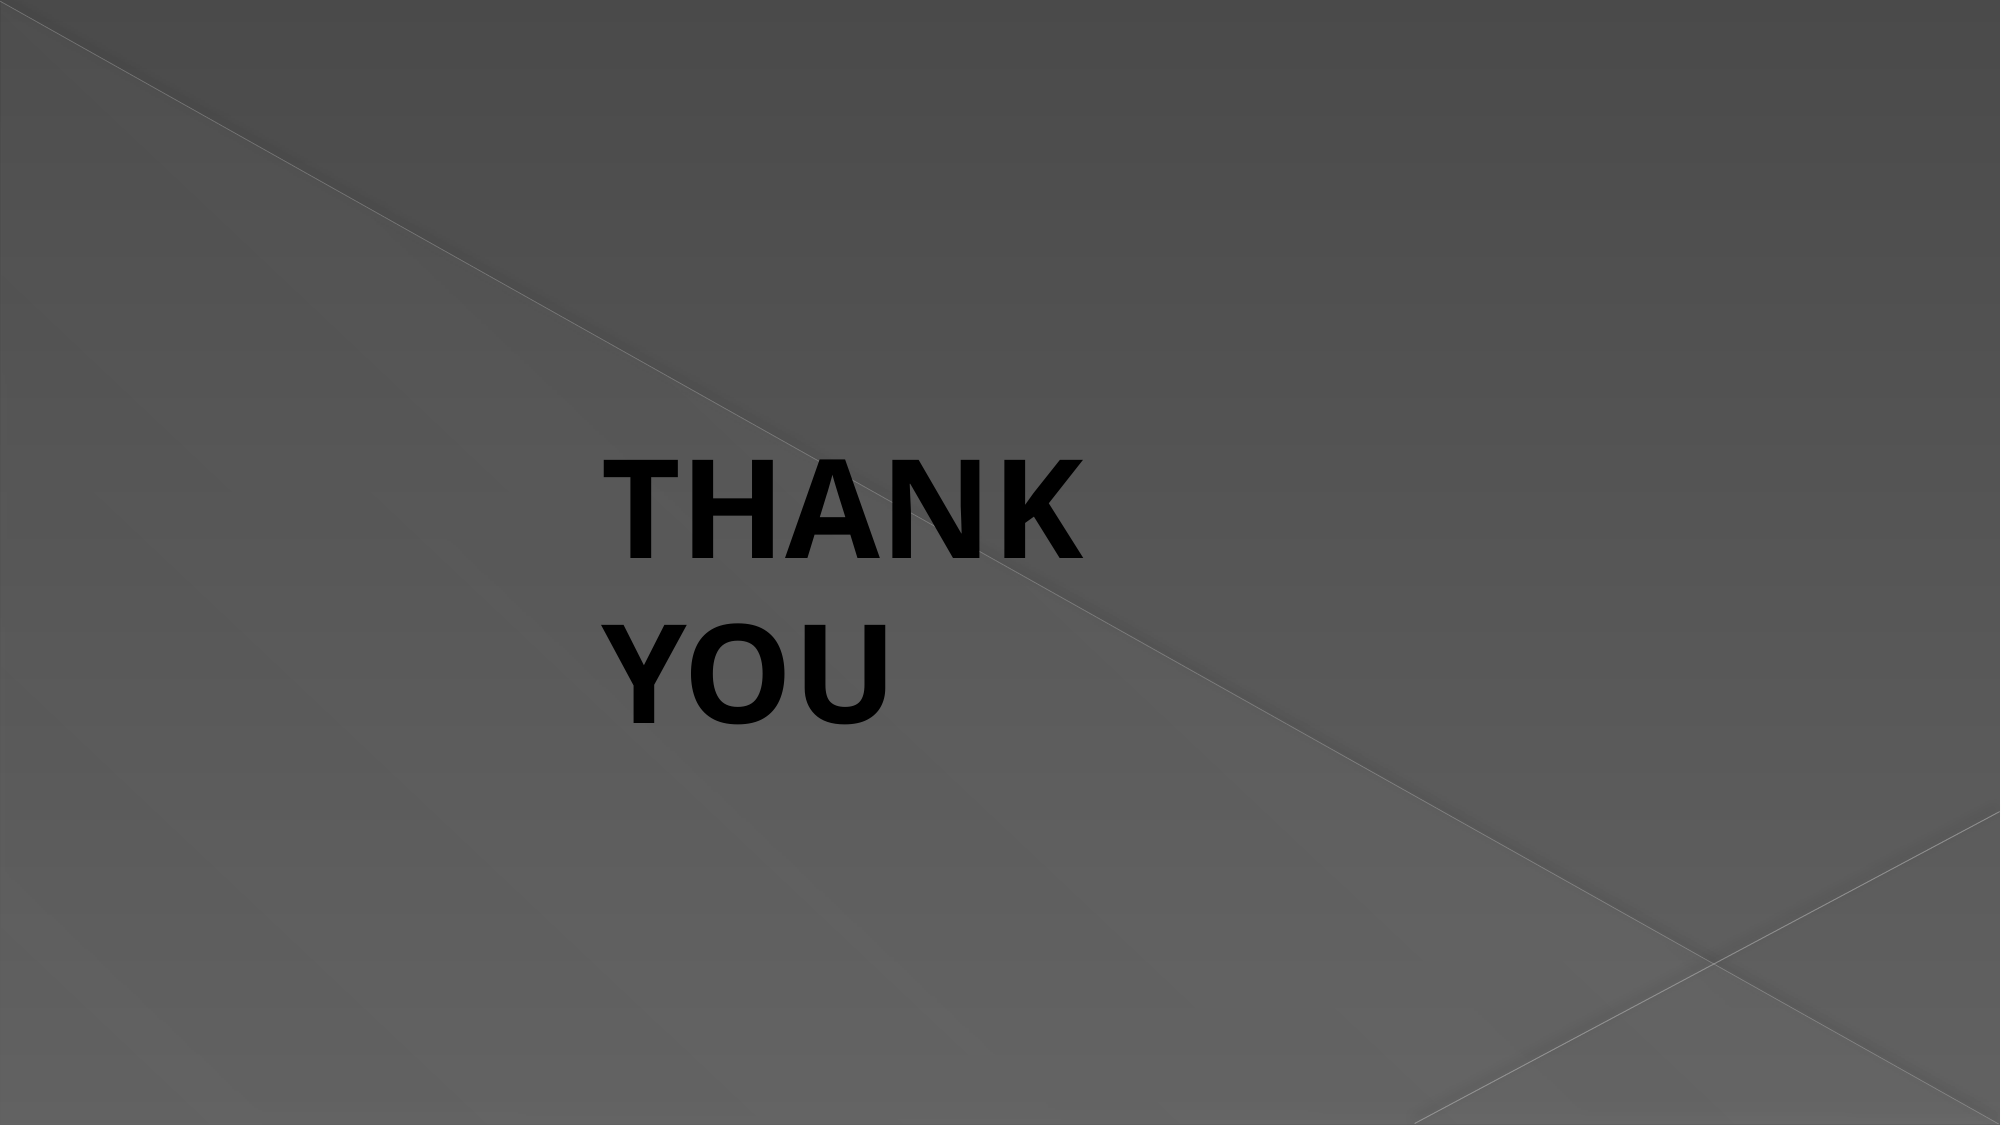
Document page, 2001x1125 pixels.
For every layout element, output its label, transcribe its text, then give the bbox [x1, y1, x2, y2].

text_box THANK YOU [586, 414, 1414, 759]
